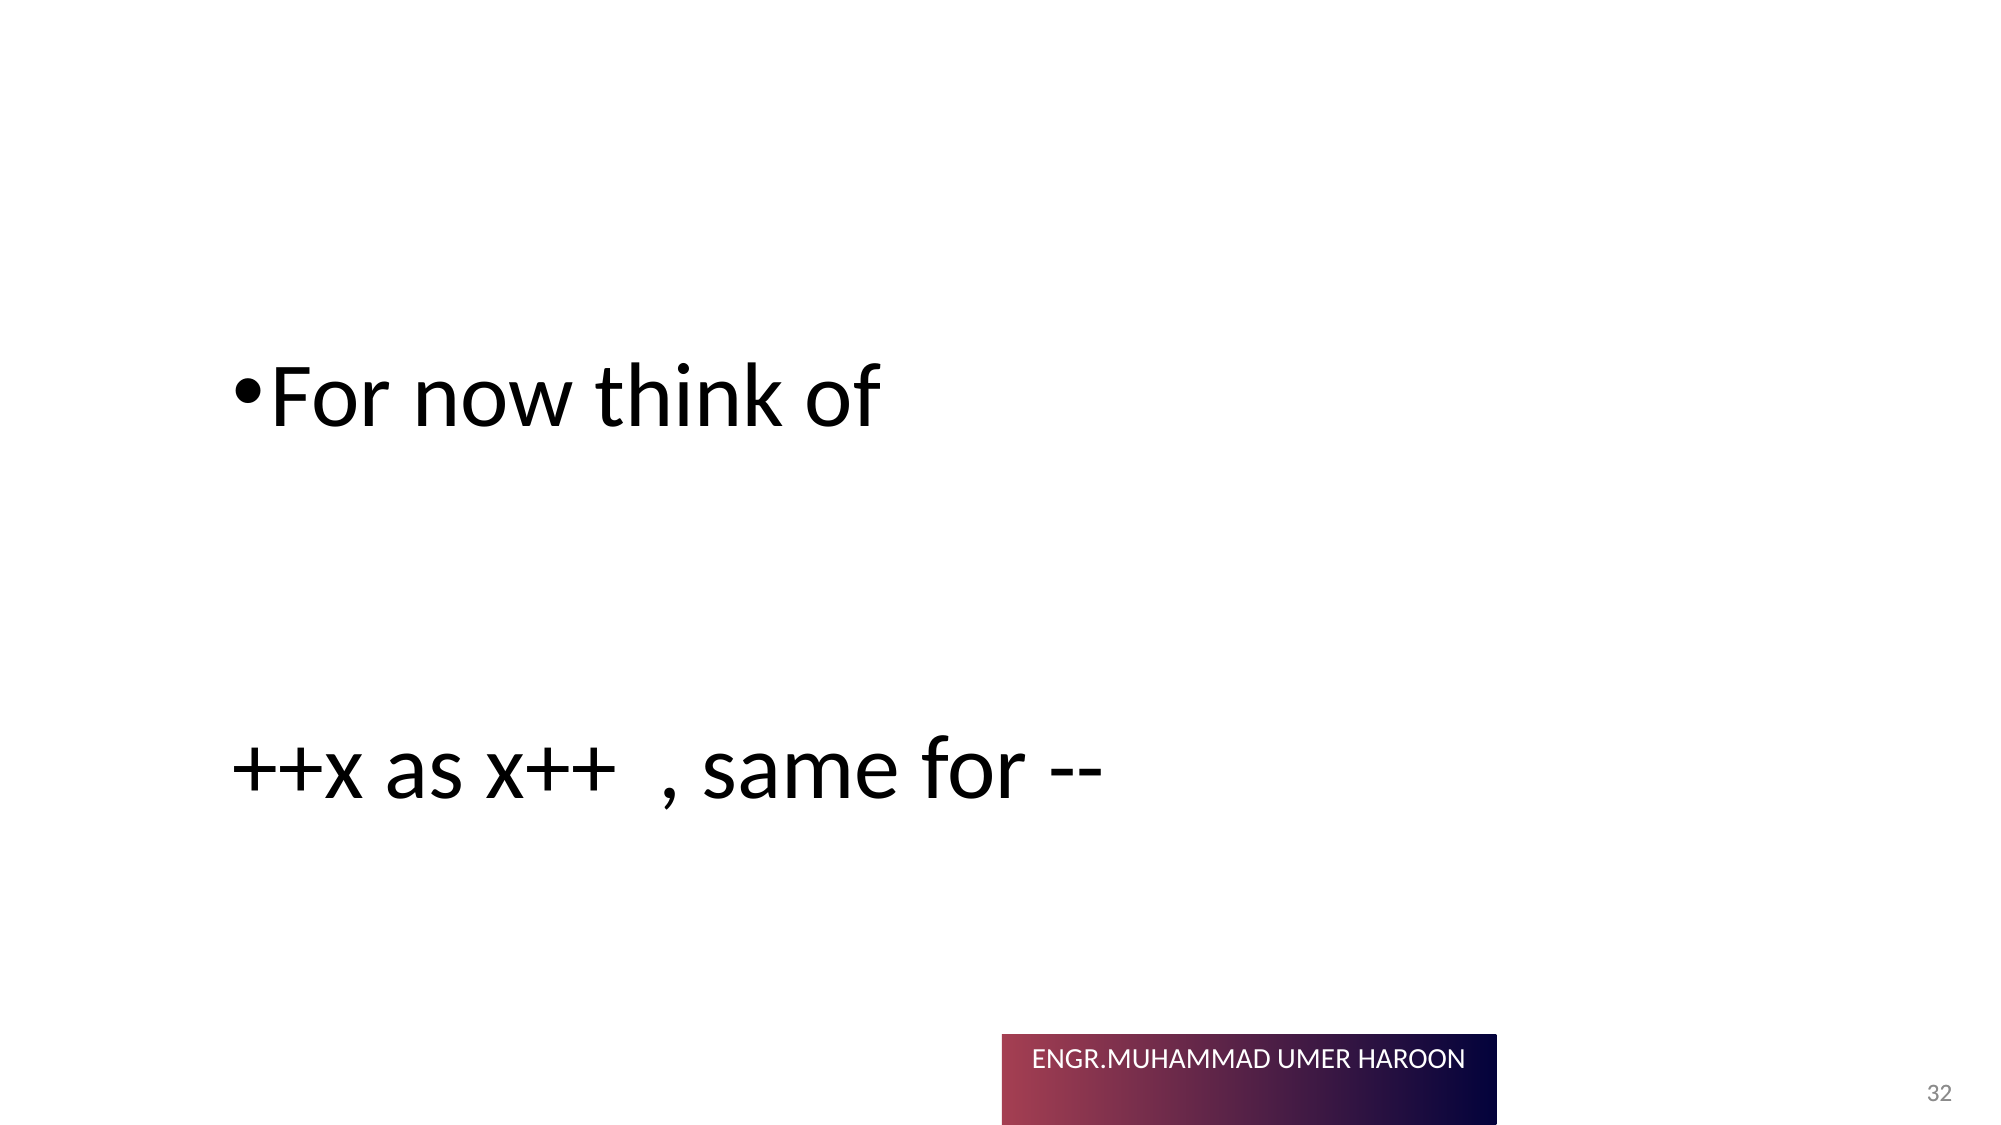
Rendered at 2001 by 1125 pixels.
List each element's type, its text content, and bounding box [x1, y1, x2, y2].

list For now think of ++x as x++ , same for -- [217, 272, 1763, 978]
slide_number 32 [1894, 1061, 1968, 1121]
